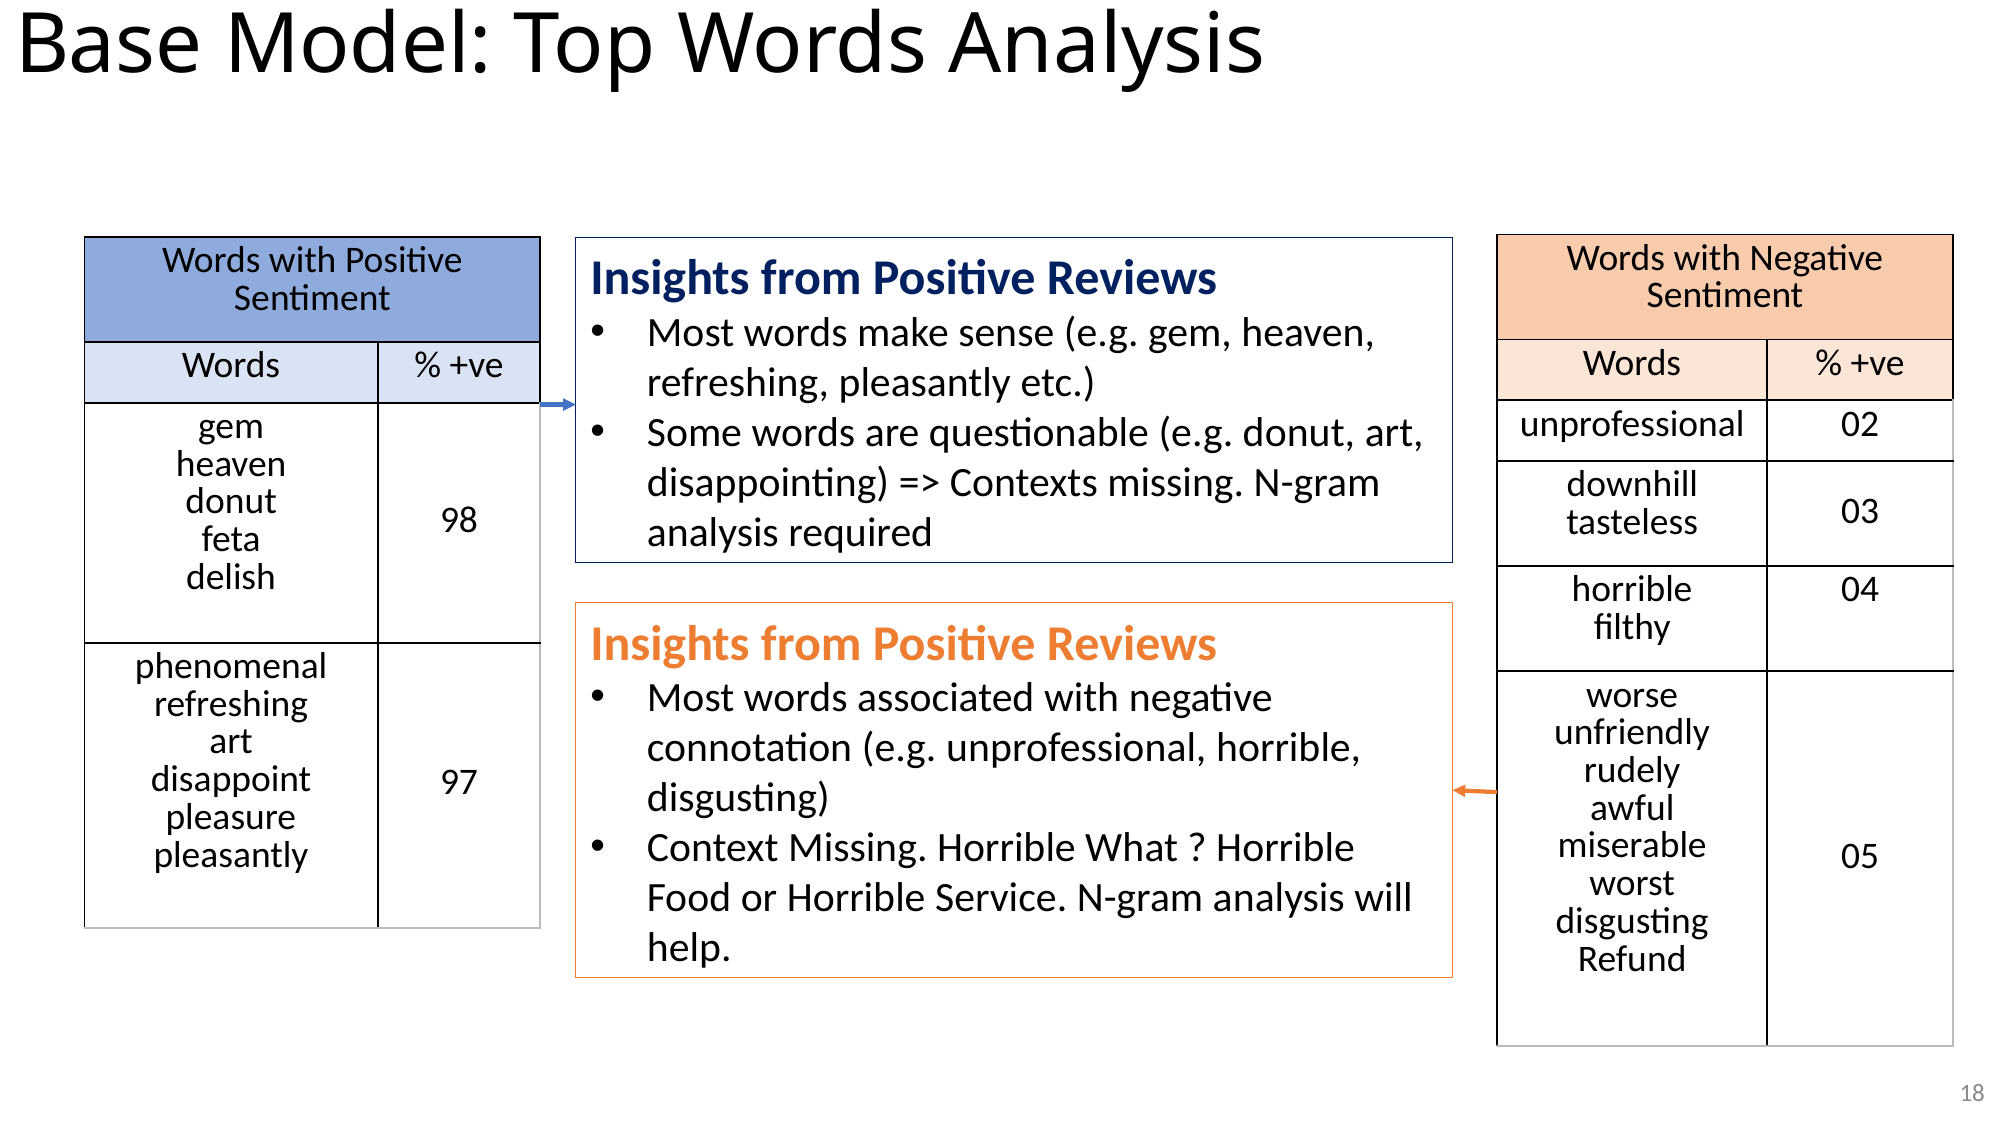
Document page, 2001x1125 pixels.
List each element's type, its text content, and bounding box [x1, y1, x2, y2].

table_cell gem heaven donut feta delish [85, 404, 377, 642]
text_box [1158, 563, 1189, 567]
table_cell downhill tasteless [1498, 462, 1766, 565]
title Base Model: Top Words Analysis [0, 0, 1725, 91]
table_cell 97 [379, 644, 539, 927]
table_cell 04 [1768, 567, 1952, 670]
text_box [104, 562, 1621, 1048]
table_cell phenomenal refreshing art disappoint pleasure pleasantly [85, 644, 377, 927]
slide_number 17 [1550, 1061, 2000, 1121]
table_header Words with Negative Sentiment [1498, 235, 1952, 339]
table_header Words with Positive Sentiment [85, 238, 539, 341]
table_cell worse unfriendly rudely awful miserable worst disgusting Refund [1498, 672, 1766, 1045]
table_cell % +ve [379, 343, 539, 402]
table_cell Words [1498, 340, 1766, 399]
table_cell 03 [1768, 462, 1952, 565]
table_cell 02 [1768, 401, 1952, 460]
table_cell % +ve [1768, 340, 1952, 399]
text_box Insights from Positive Reviews Most words associated with negative connotation (e.g. unprofessional, horrible, disgusting) Context Missing. Horrible What ? Horrible Food or Horrible Service. N-gram analysis will help. [575, 602, 1453, 978]
table_cell 05 [1768, 672, 1952, 1045]
text_box Insights from Positive Reviews Most words make sense (e.g. gem, heaven, refreshing, pleasantly etc.) Some words are questionable (e.g. donut, art, disappointing) => Contexts missing. N-gram analysis required [575, 237, 1453, 563]
table_cell unprofessional [1498, 401, 1766, 460]
table_cell Words [85, 343, 377, 402]
table_cell 98 [379, 404, 539, 642]
table_cell horrible filthy [1498, 567, 1766, 670]
